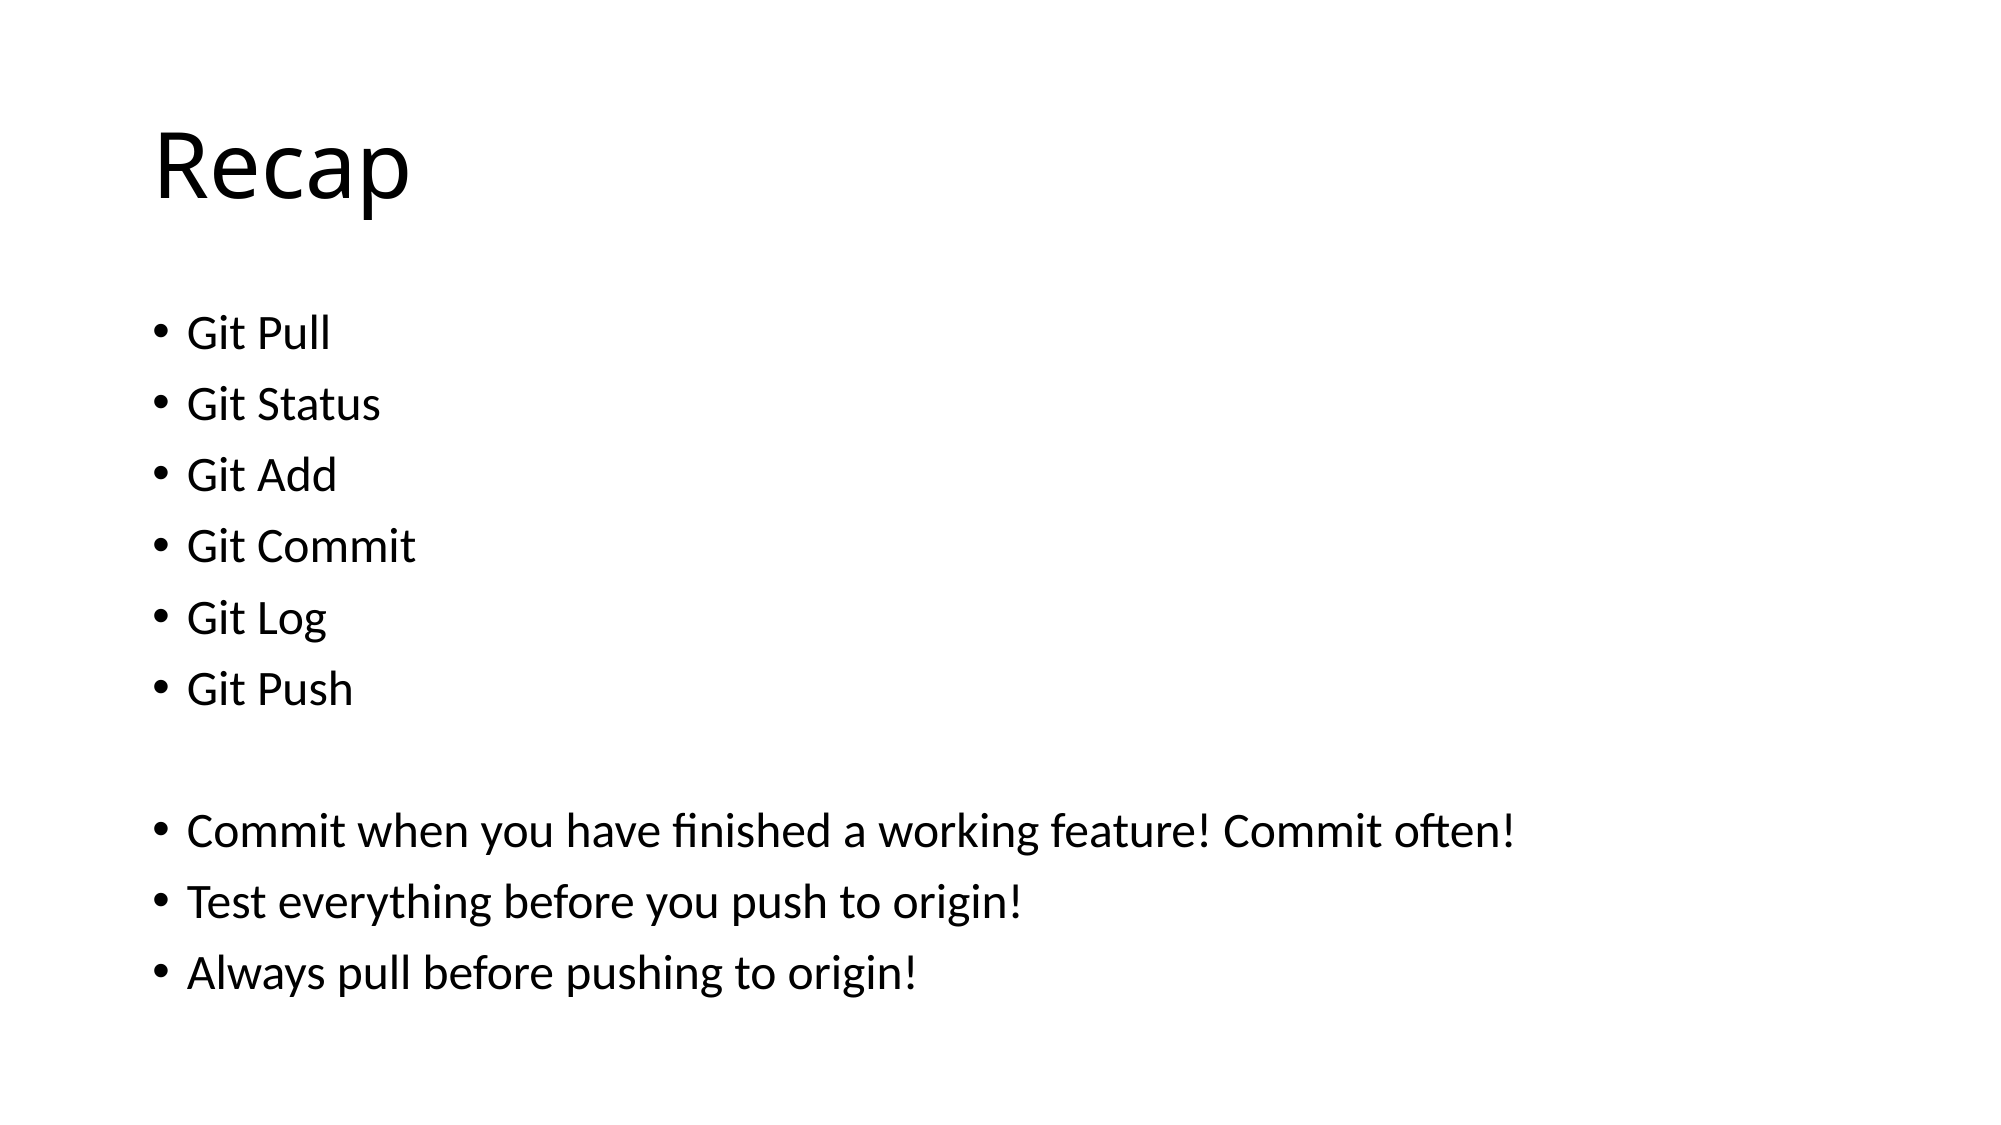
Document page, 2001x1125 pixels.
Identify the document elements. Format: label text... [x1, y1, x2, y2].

title Recap [137, 59, 1863, 278]
list Git Pull Git Status Git Add Git Commit Git Log Git Push Commit when you have finished a working feature! Commit often! Test everything before you push to origin! Always pull before pushing to origin! [137, 299, 1863, 1014]
